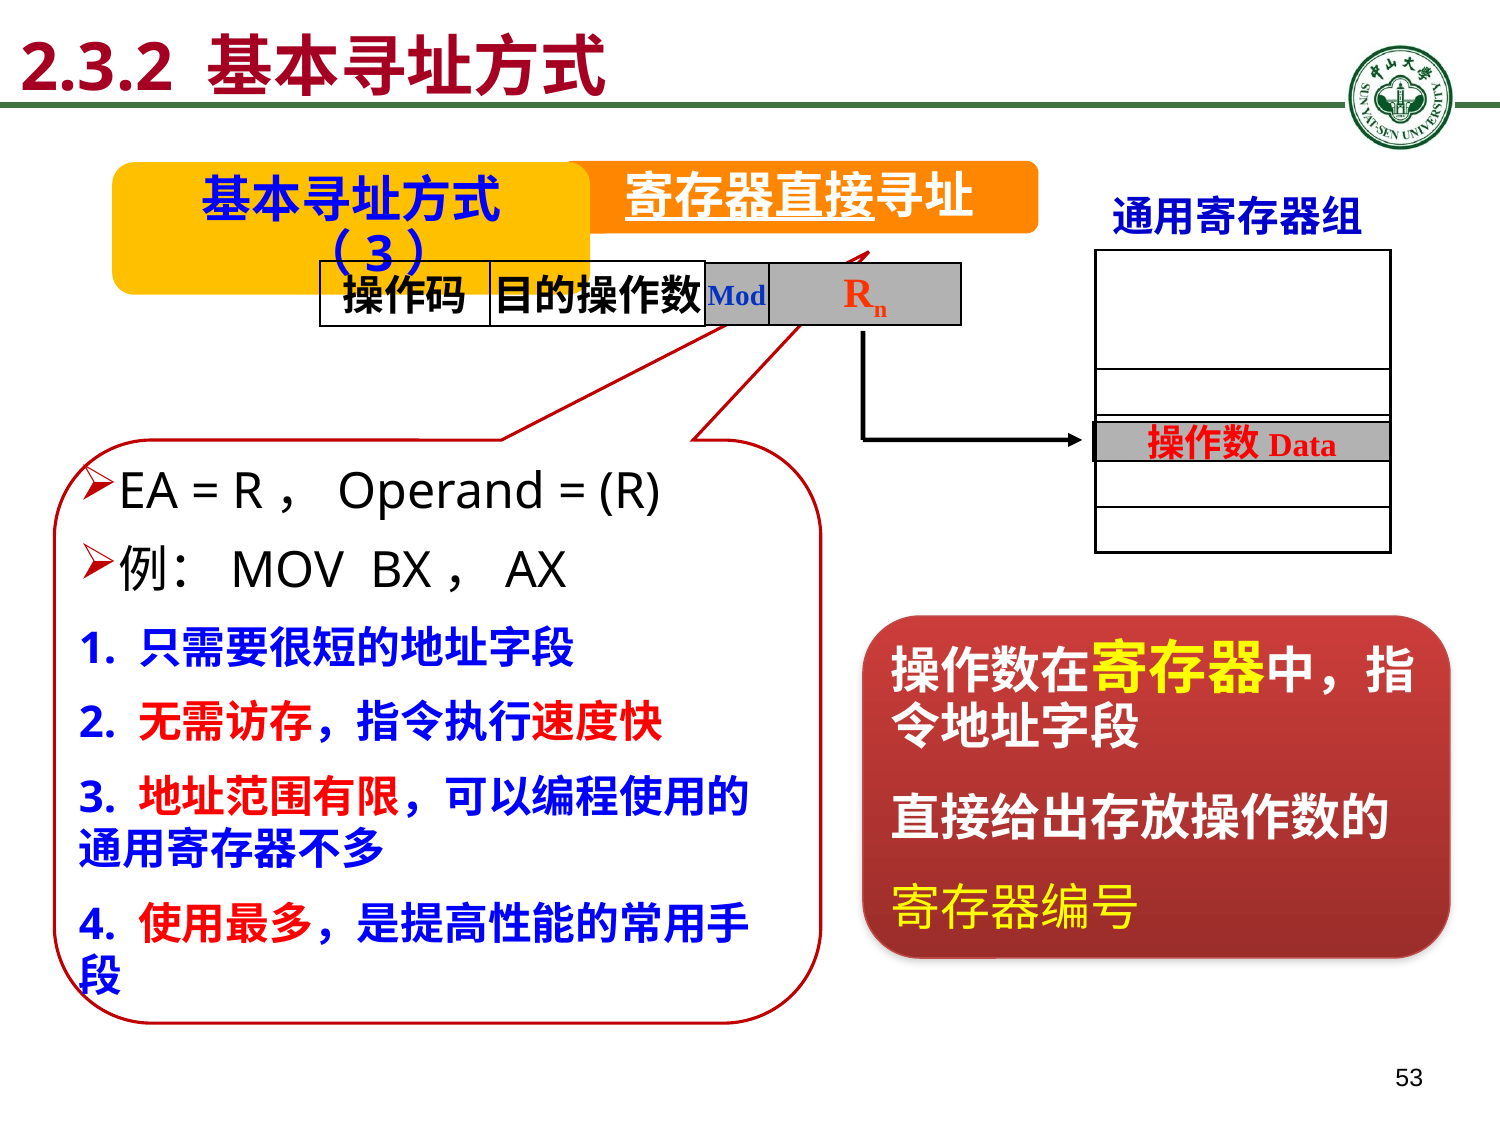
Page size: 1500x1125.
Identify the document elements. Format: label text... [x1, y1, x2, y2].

text_box EA = R，Operand = (R) 例：MOV BX，AX 1. 只需要很短的地址字段 2. 无需访存，指令执行速度快 3. 地址范围有限，可以编程使用的通用寄存器不多 4. 使用最多，是提高性能的常用手段 [67, 444, 799, 1024]
text_box [54, 489, 67, 974]
text_box 2.3.2 基本寻址方式 [5, 16, 1356, 106]
text_box [854, 251, 869, 259]
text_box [320, 260, 962, 327]
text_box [862, 330, 1083, 441]
text_box 基本寻址方式（3） [112, 162, 591, 295]
text_box 寄存器直接寻址 [567, 160, 1039, 234]
text_box [799, 475, 821, 988]
text_box [124, 335, 792, 444]
text_box 操作数在寄存器中，指令地址字段 直接给出存放操作数的寄存器编号 [862, 616, 1450, 958]
picture [1345, 42, 1455, 152]
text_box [1095, 184, 1391, 553]
